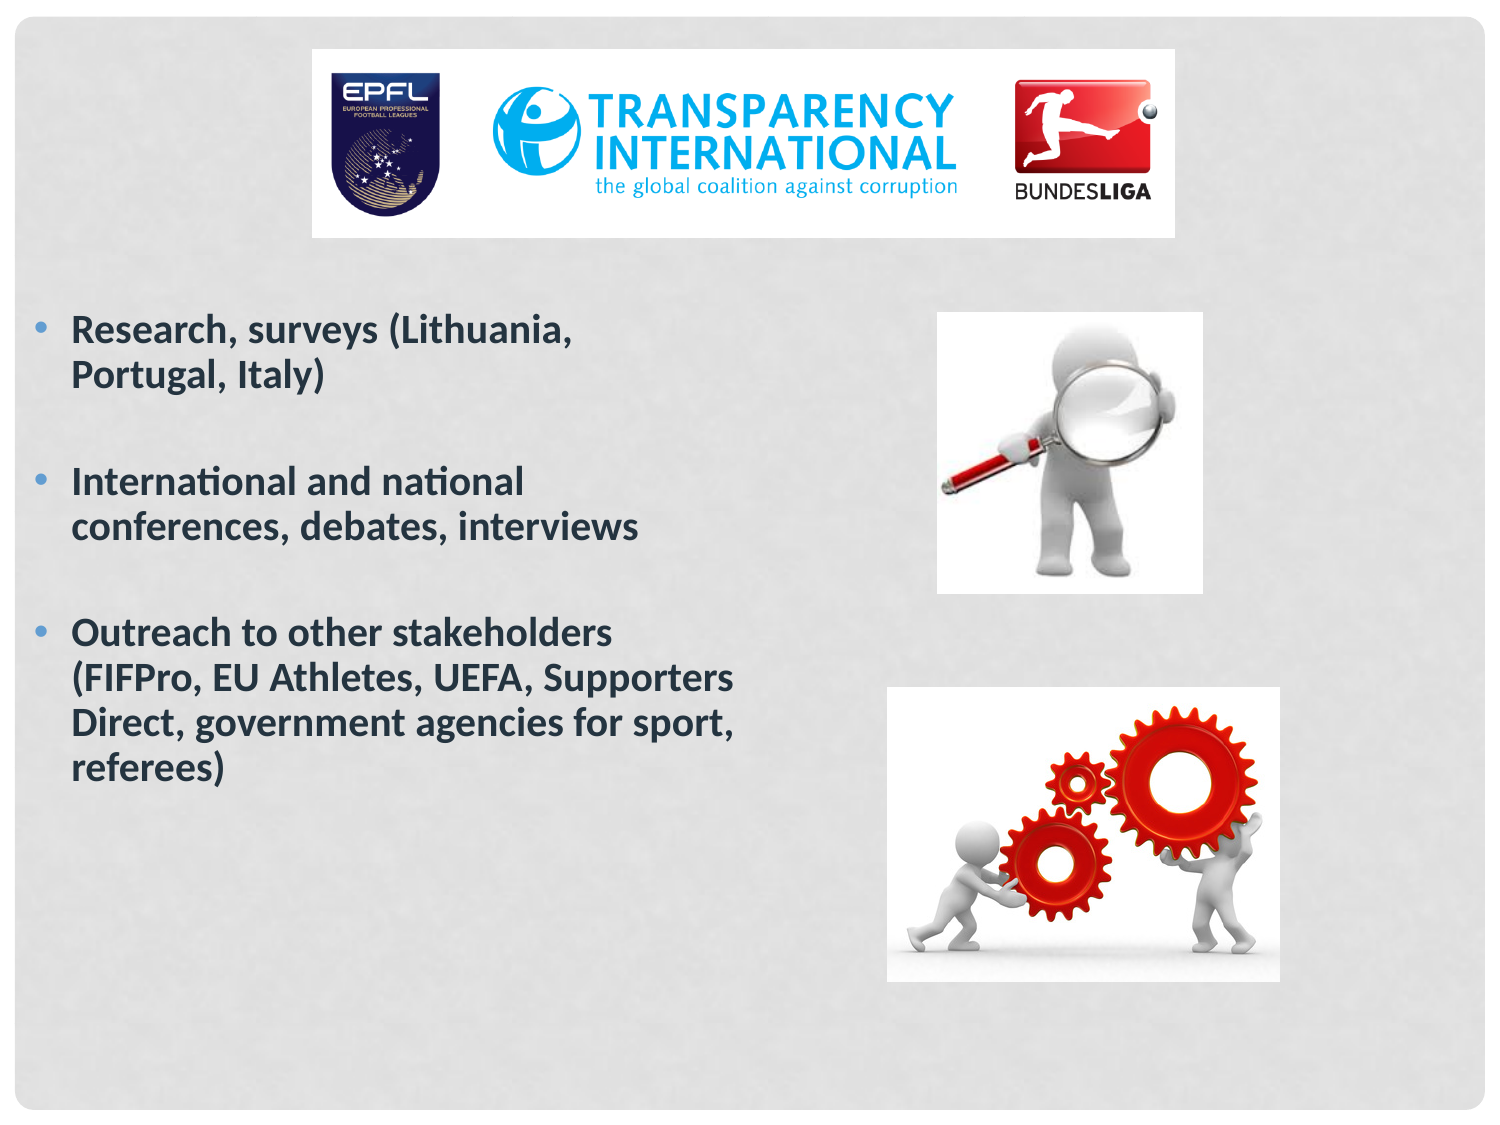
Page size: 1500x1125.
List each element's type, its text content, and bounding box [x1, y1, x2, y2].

picture [937, 312, 1204, 595]
picture [887, 687, 1280, 982]
list Research, surveys (Lithuania, Portugal, Italy) International and national conferences, debates, interviews Outreach to other stakeholders (FIFPro, EU Athletes, UEFA, Supporters Direct, government agencies for sport, referees) [0, 299, 750, 1043]
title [312, 49, 1175, 238]
